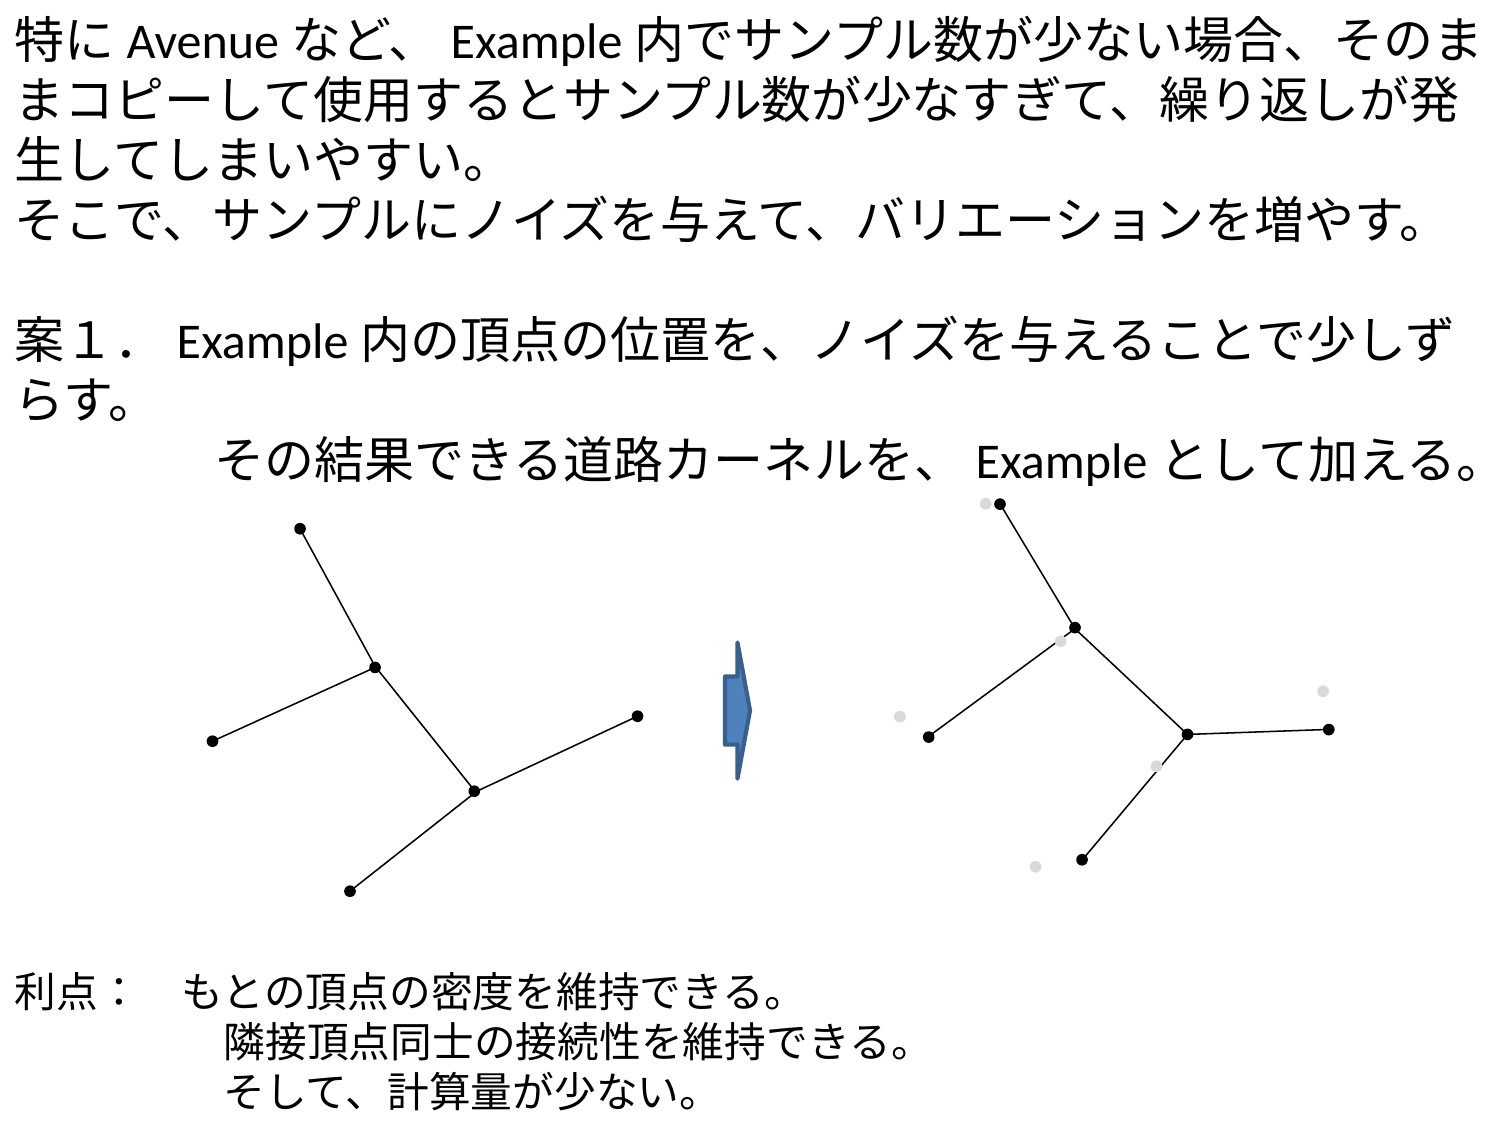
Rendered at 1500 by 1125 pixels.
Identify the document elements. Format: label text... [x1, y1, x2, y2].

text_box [1187, 729, 1326, 735]
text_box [349, 791, 478, 892]
text_box [979, 497, 992, 510]
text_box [931, 628, 1076, 735]
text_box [299, 528, 376, 665]
text_box [294, 522, 306, 532]
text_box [1076, 628, 1188, 735]
text_box [894, 710, 906, 723]
text_box 利点： もとの頂点の密度を維持できる。 隣接頂点同士の接続性を維持できる。 そして、計算量が少ない。 [0, 958, 1500, 1124]
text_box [212, 667, 376, 742]
text_box [1323, 723, 1335, 736]
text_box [374, 665, 476, 789]
text_box [632, 710, 644, 722]
text_box [722, 640, 753, 781]
text_box [994, 498, 1006, 507]
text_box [1084, 734, 1188, 858]
text_box [1317, 685, 1329, 698]
text_box 特にAvenueなど、Example内でサンプル数が少ない場合、そのままコピーして使用するとサンプル数が少なすぎて、繰り返しが発生してしまいやすい。 そこで、サンプルにノイズを与えて、バリエーションを増やす。 案１．Example内の頂点の位置を、ノイズを与えることで少しずらす。 その結果できる道路カーネルを、Exampleとして加える。 [0, 0, 1500, 496]
text_box [1076, 854, 1085, 866]
text_box [922, 731, 932, 743]
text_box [999, 503, 1076, 627]
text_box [476, 715, 638, 792]
text_box [1029, 860, 1042, 873]
